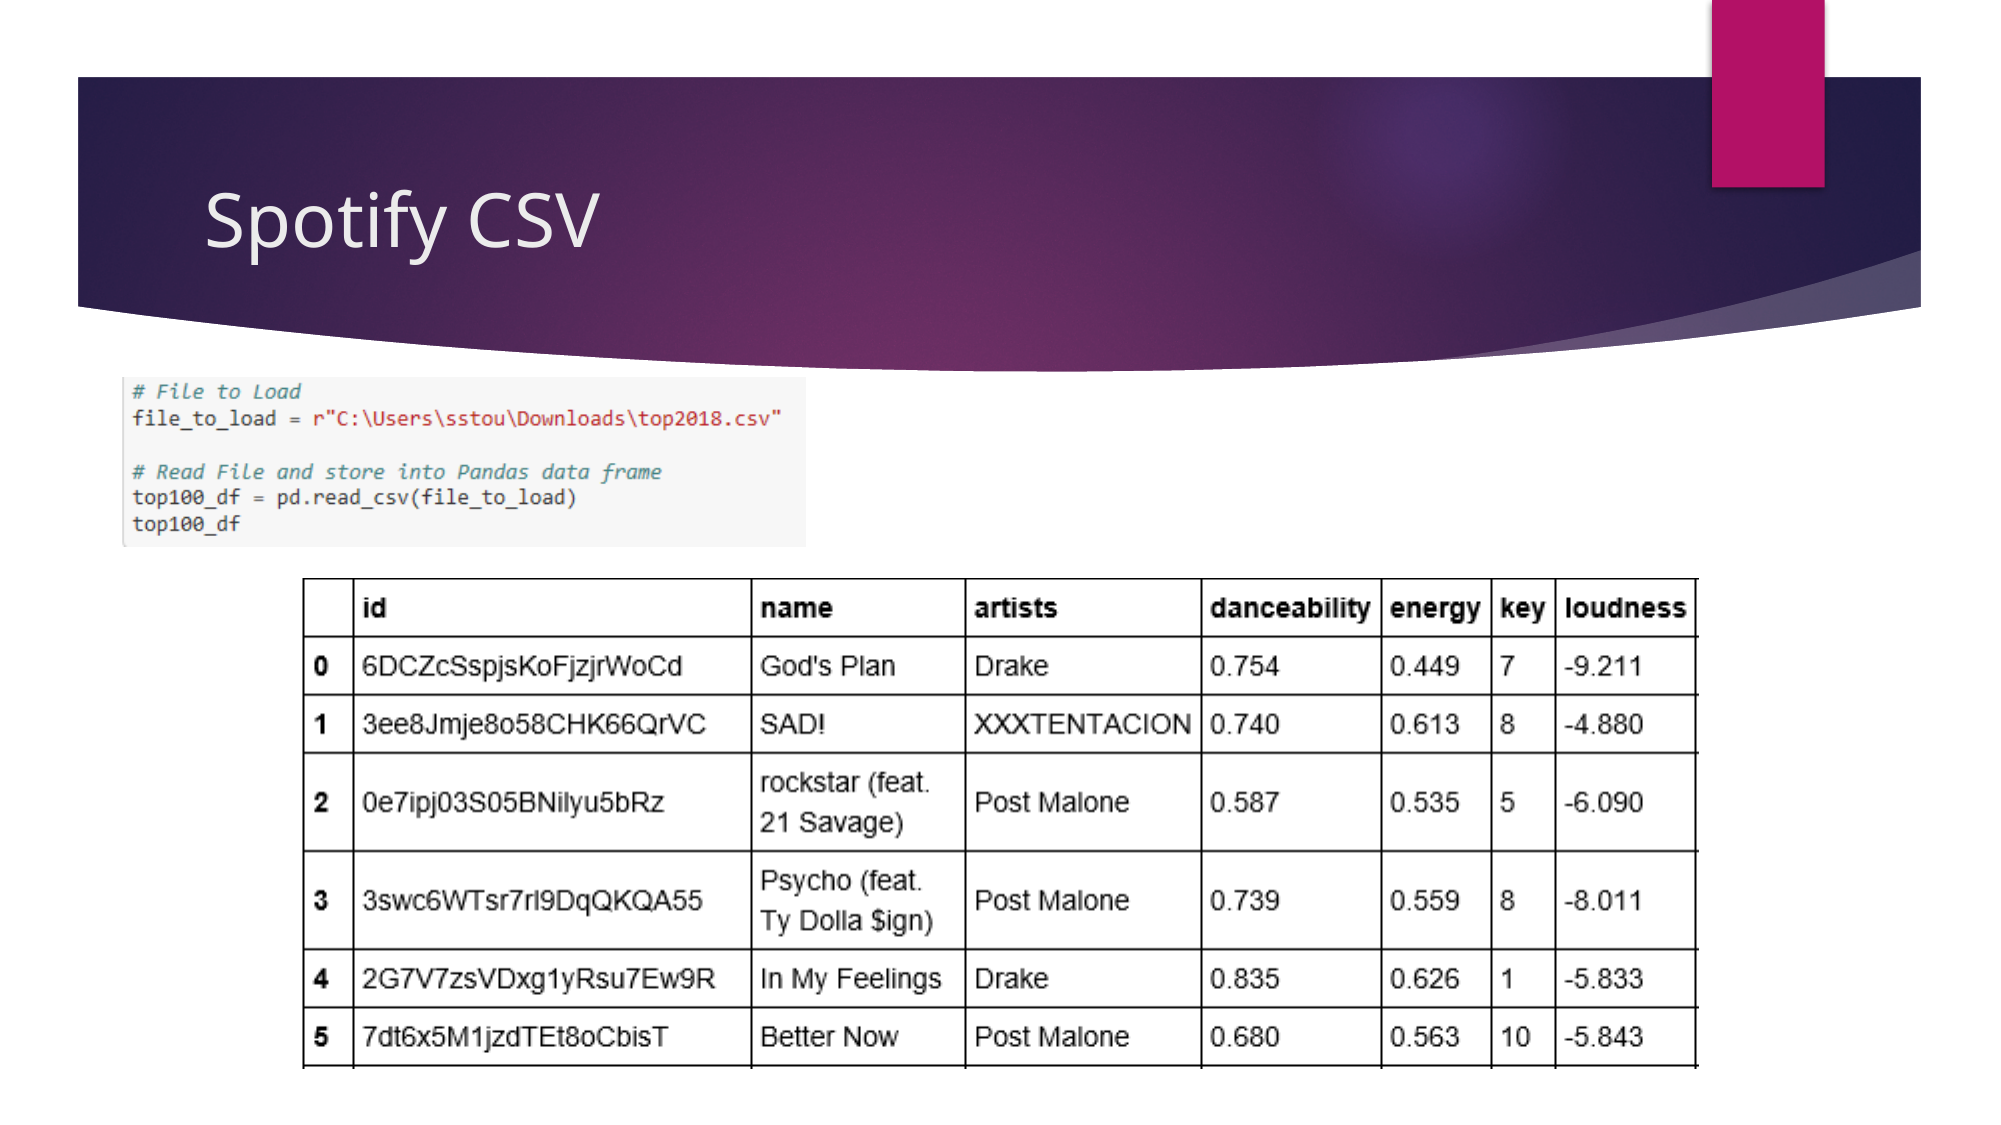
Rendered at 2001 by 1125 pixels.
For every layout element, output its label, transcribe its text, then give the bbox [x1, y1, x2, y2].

picture [300, 578, 1700, 1069]
picture [79, 78, 1920, 371]
picture [121, 377, 806, 547]
title Spotify CSV [189, 159, 1627, 276]
